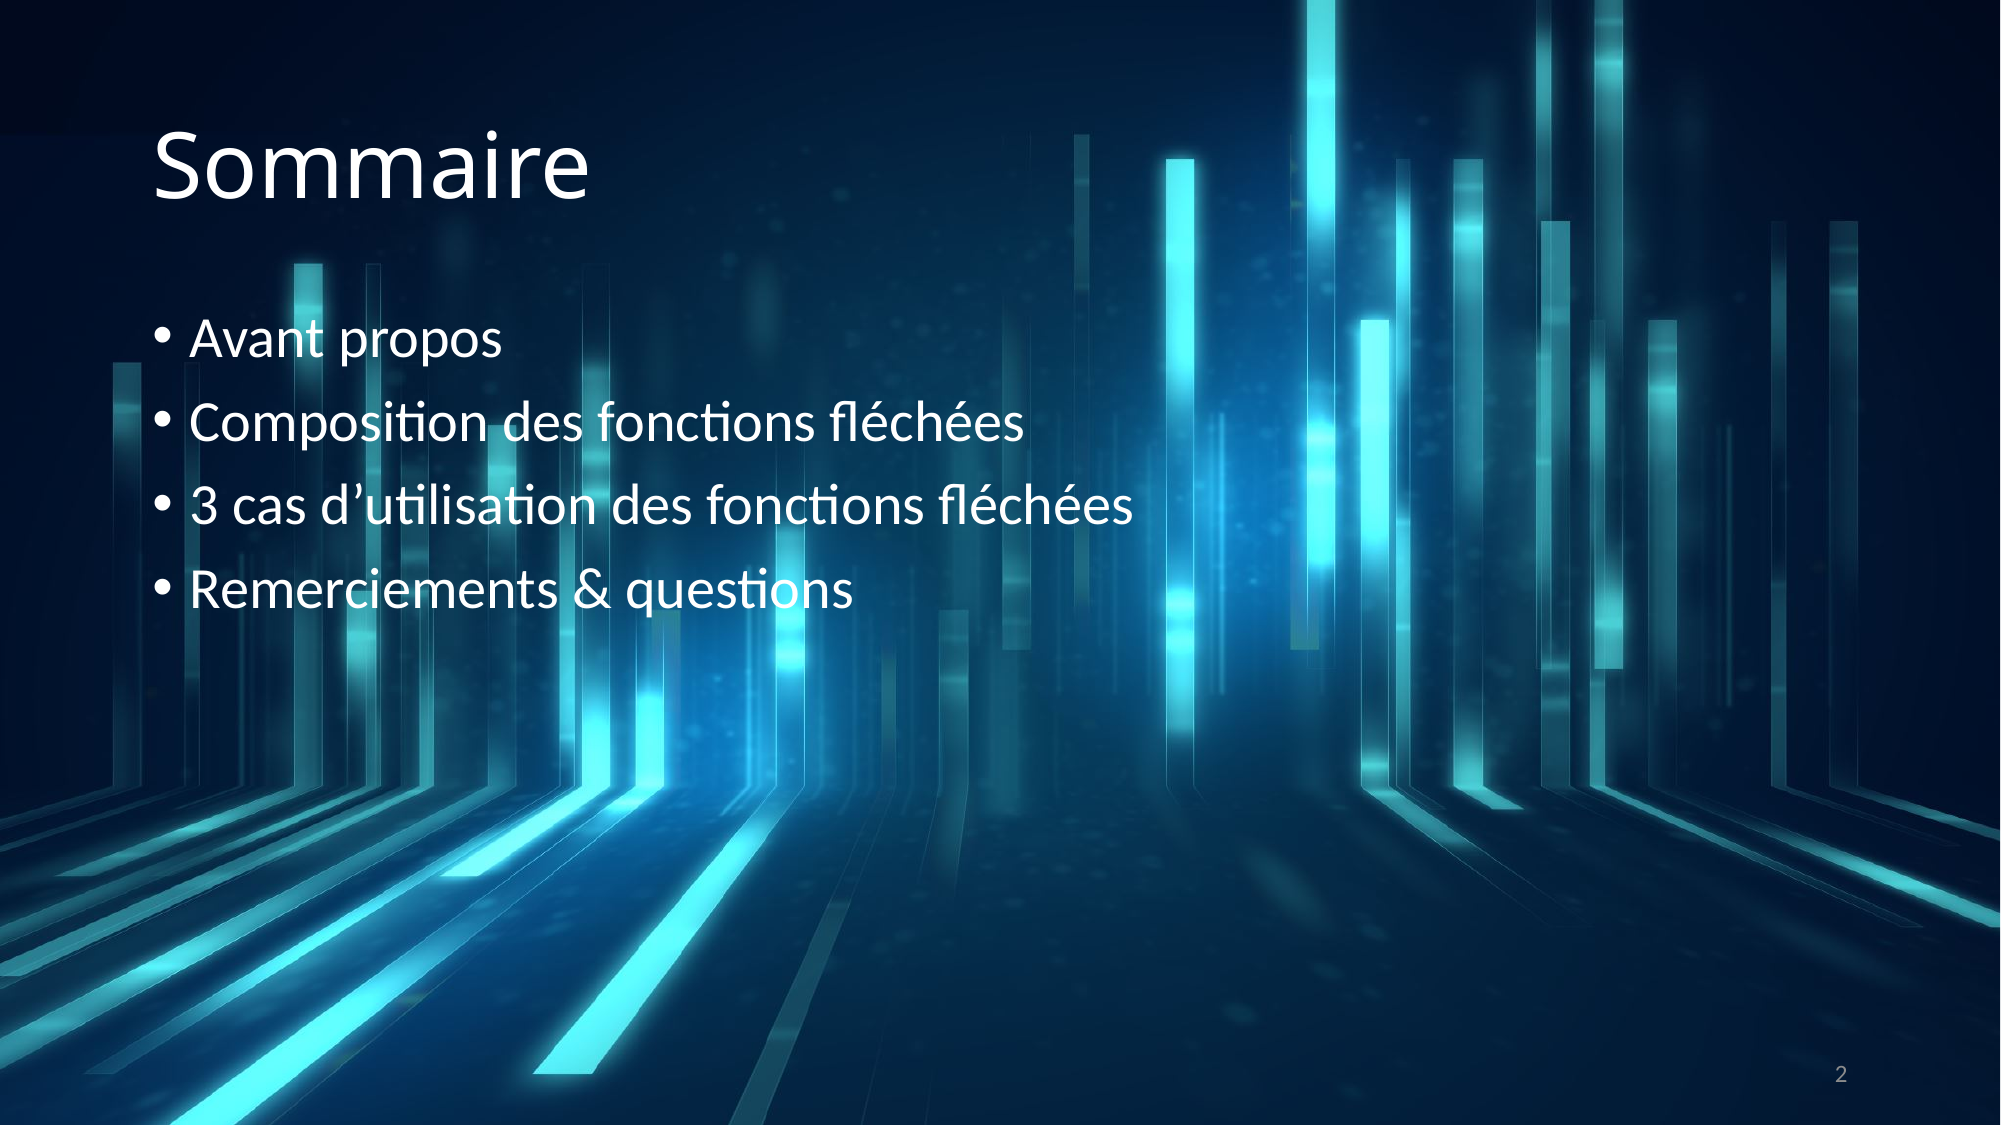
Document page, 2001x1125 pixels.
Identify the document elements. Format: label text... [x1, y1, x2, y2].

list Avant propos Composition des fonctions fléchées 3 cas d’utilisation des fonctions fléchées Remerciements & questions [137, 299, 1863, 1014]
slide_number 2 [1412, 1042, 1863, 1103]
title Sommaire [137, 59, 1863, 278]
picture [0, 0, 2001, 1125]
